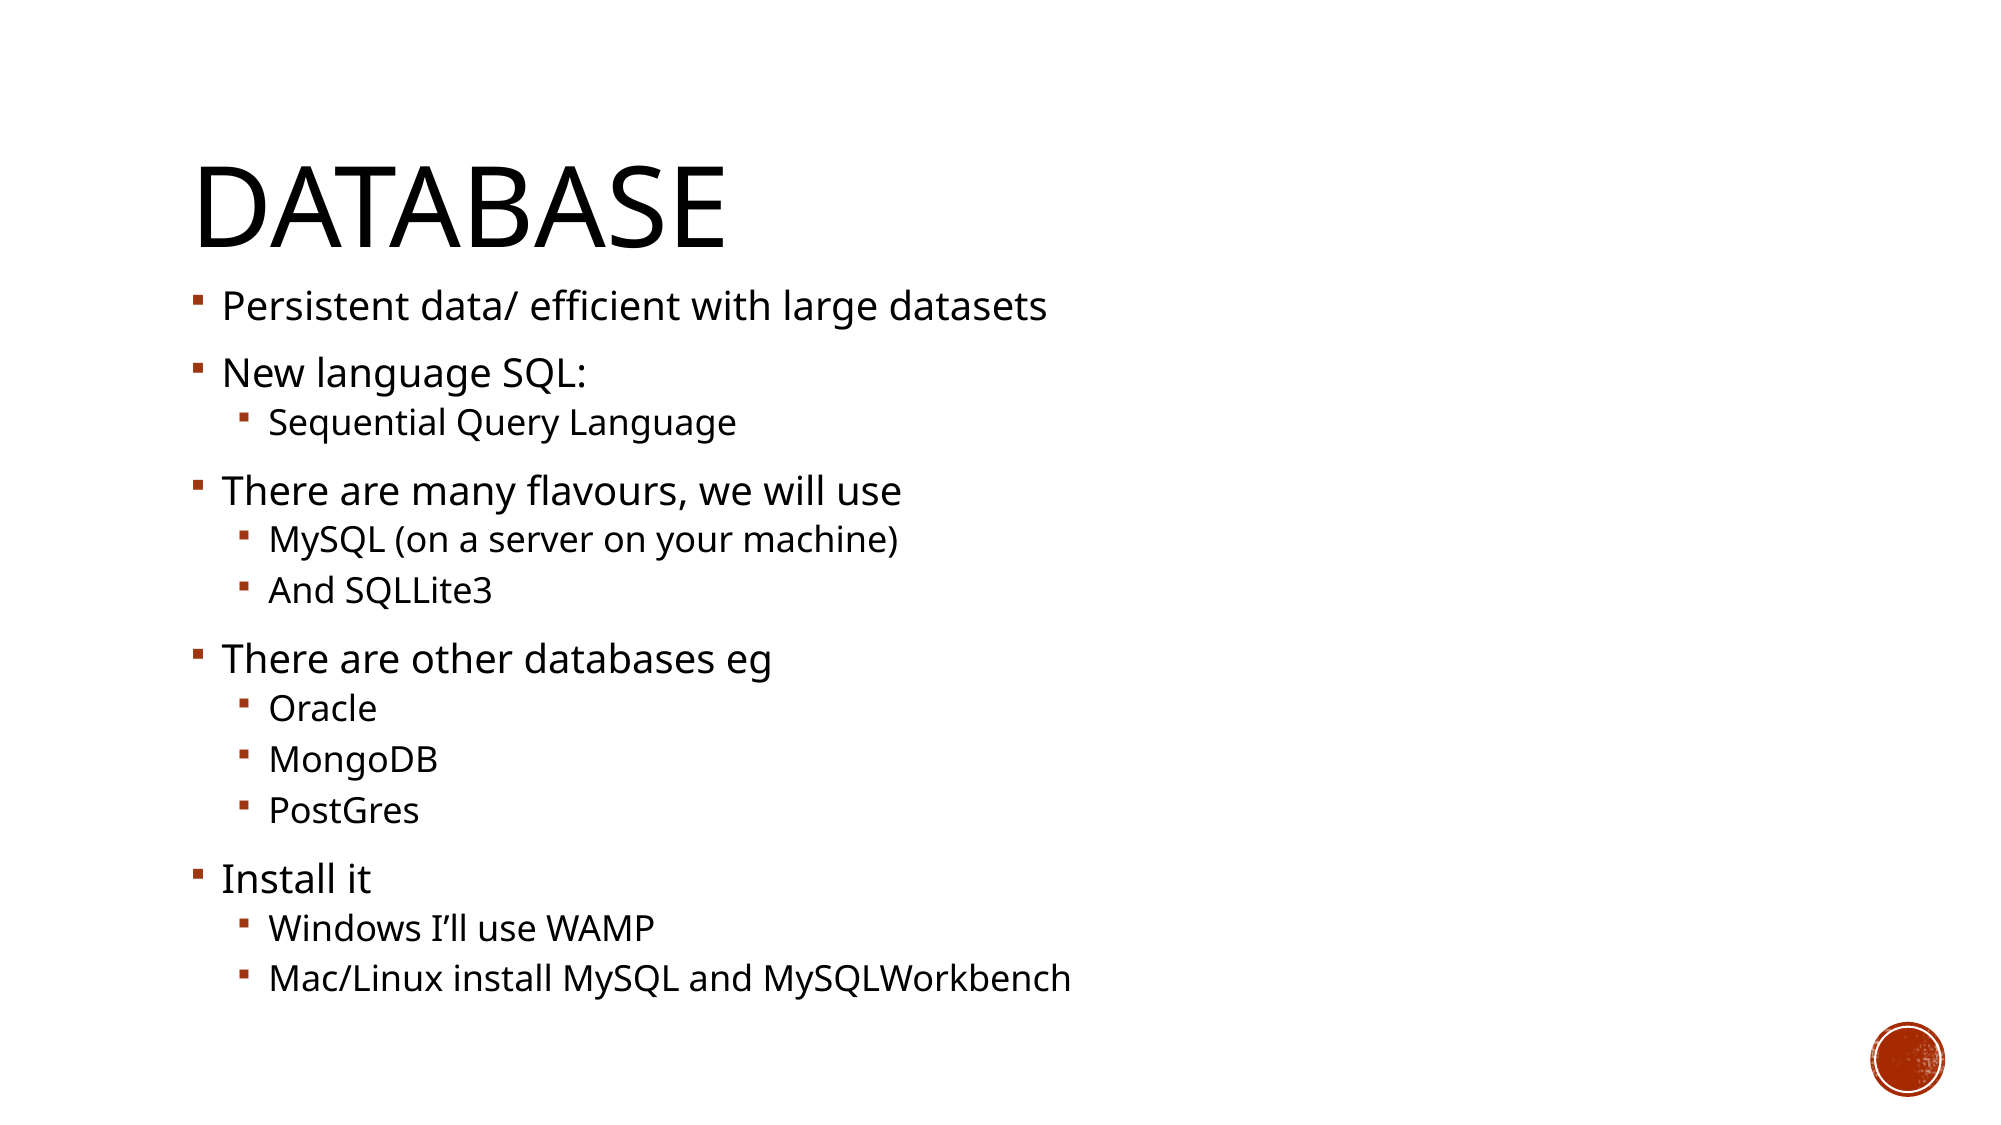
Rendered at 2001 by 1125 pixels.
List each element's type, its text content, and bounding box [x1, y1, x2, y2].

title DAtabase [175, 79, 1826, 278]
list Persistent data/ efficient with large datasets New language SQL: Sequential Query Language There are many flavours, we will use MySQL (on a server on your machine) And SQLLite3 There are other databases eg Oracle MongoDB PostGres Install it Windows I’ll use WAMP Mac/Linux install MySQL and MySQLWorkbench [175, 278, 1826, 1013]
